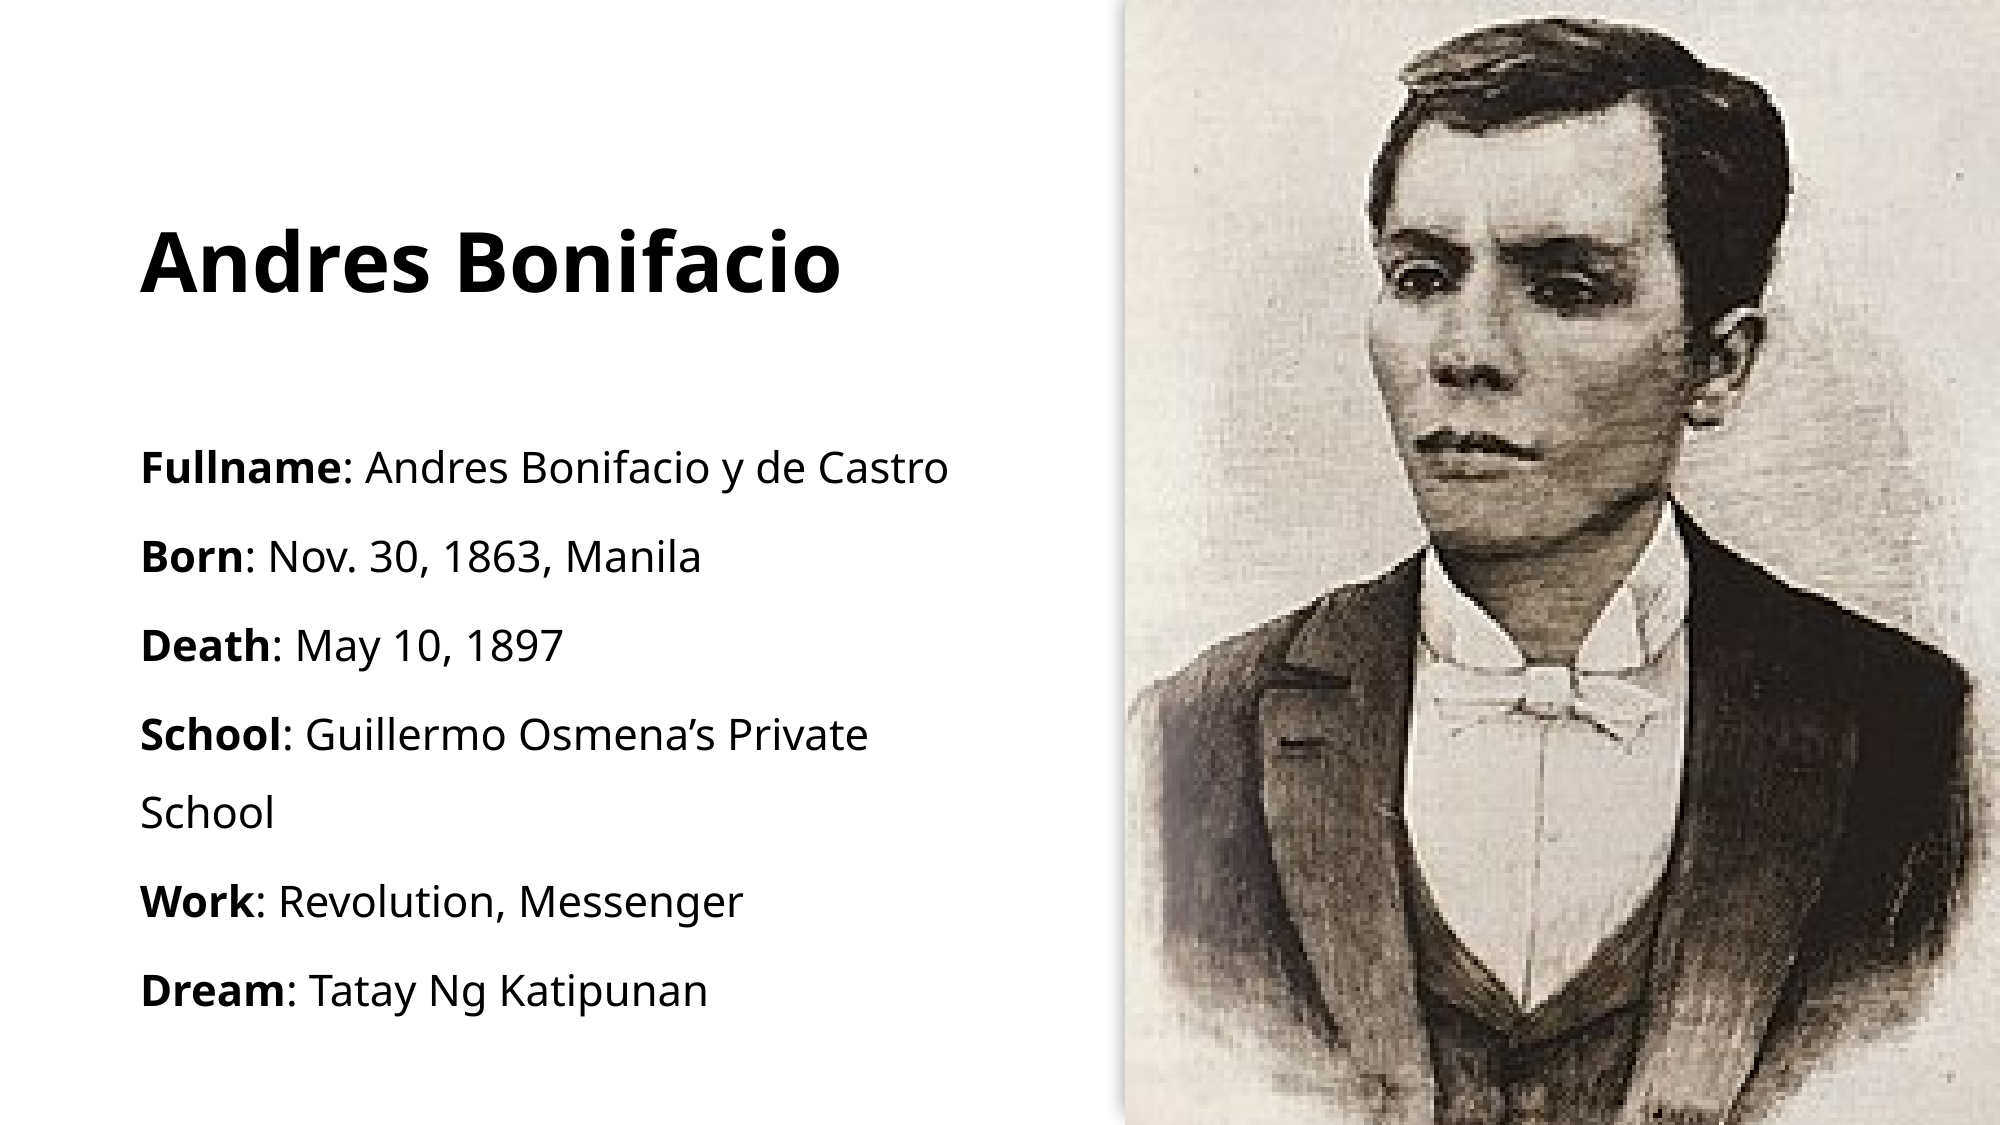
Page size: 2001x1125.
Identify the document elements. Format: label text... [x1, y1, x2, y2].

list Fullname: Andres Bonifacio y de Castro Born: Nov. 30, 1863, Manila Death: May 10, 1897 School: Guillermo Osmena’s Private School Work: Revolution, Messenger Dream: Tatay Ng Katipunan [124, 405, 1000, 1024]
picture [1124, 0, 2000, 1125]
text_box [0, 0, 1124, 1125]
title Andres Bonifacio [124, 125, 1000, 405]
